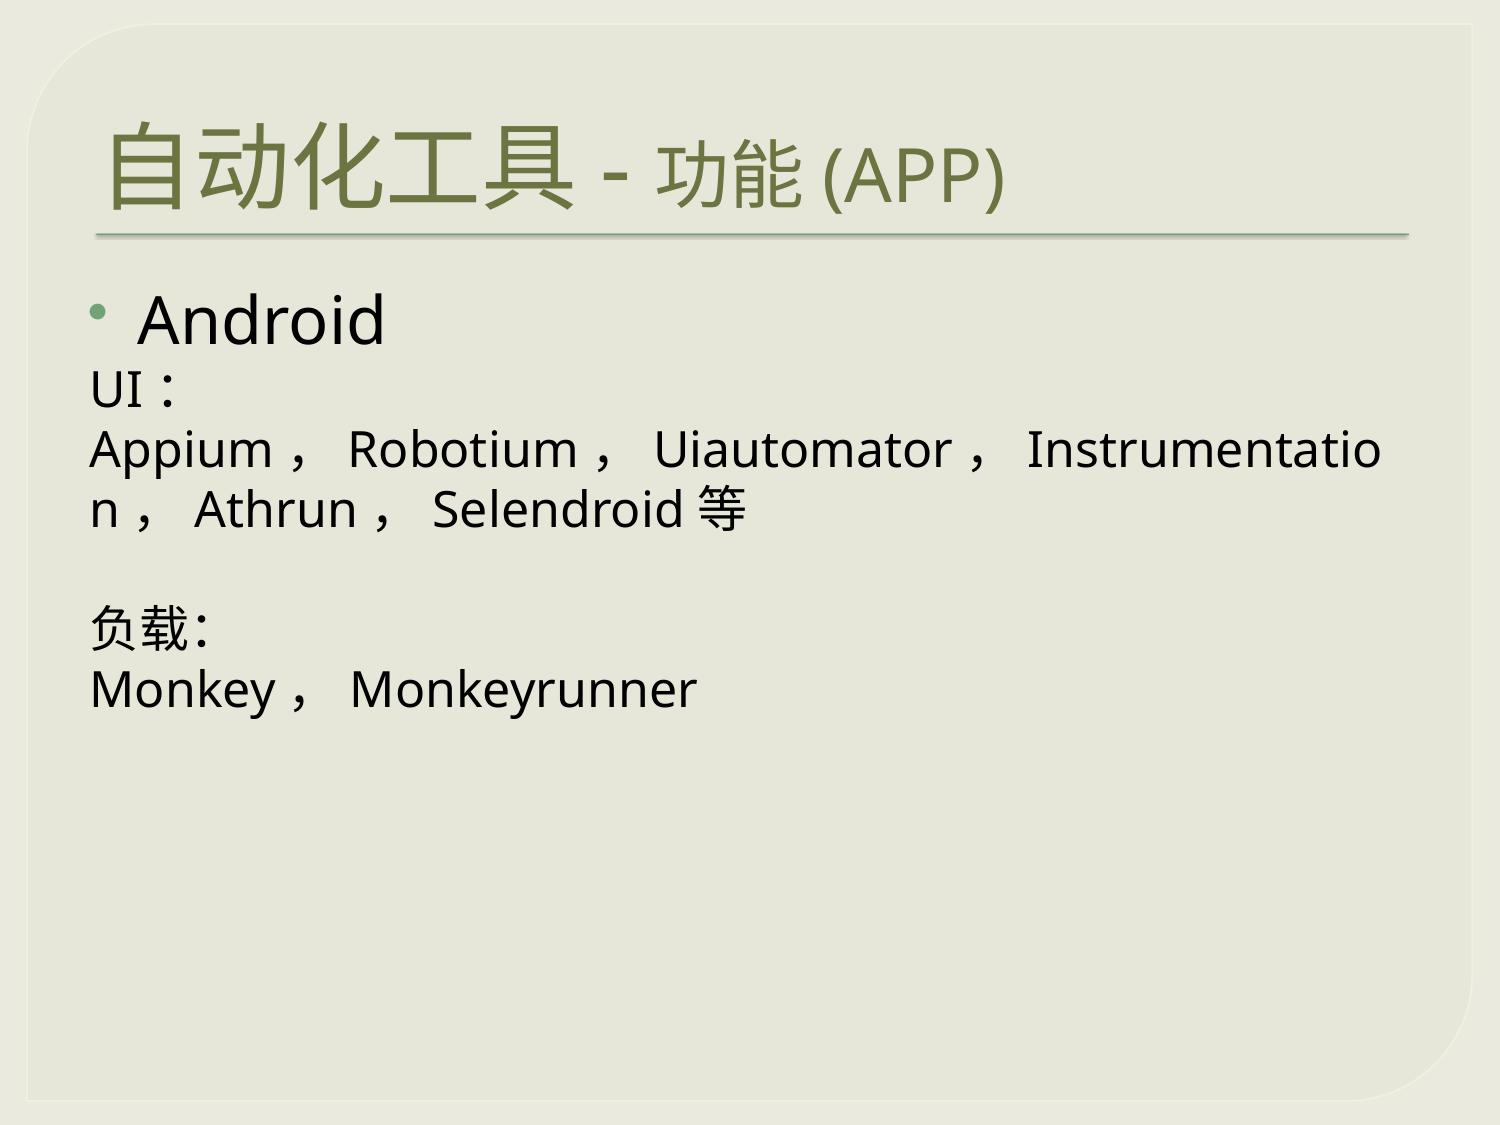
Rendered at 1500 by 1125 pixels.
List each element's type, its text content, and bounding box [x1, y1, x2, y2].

title 自动化工具-功能(APP) [75, 41, 1425, 230]
list Android UI： Appium，Robotium，Uiautomator，Instrumentation，Athrun，Selendroid等 负载： Monkey，Monkeyrunner [75, 270, 1425, 1013]
